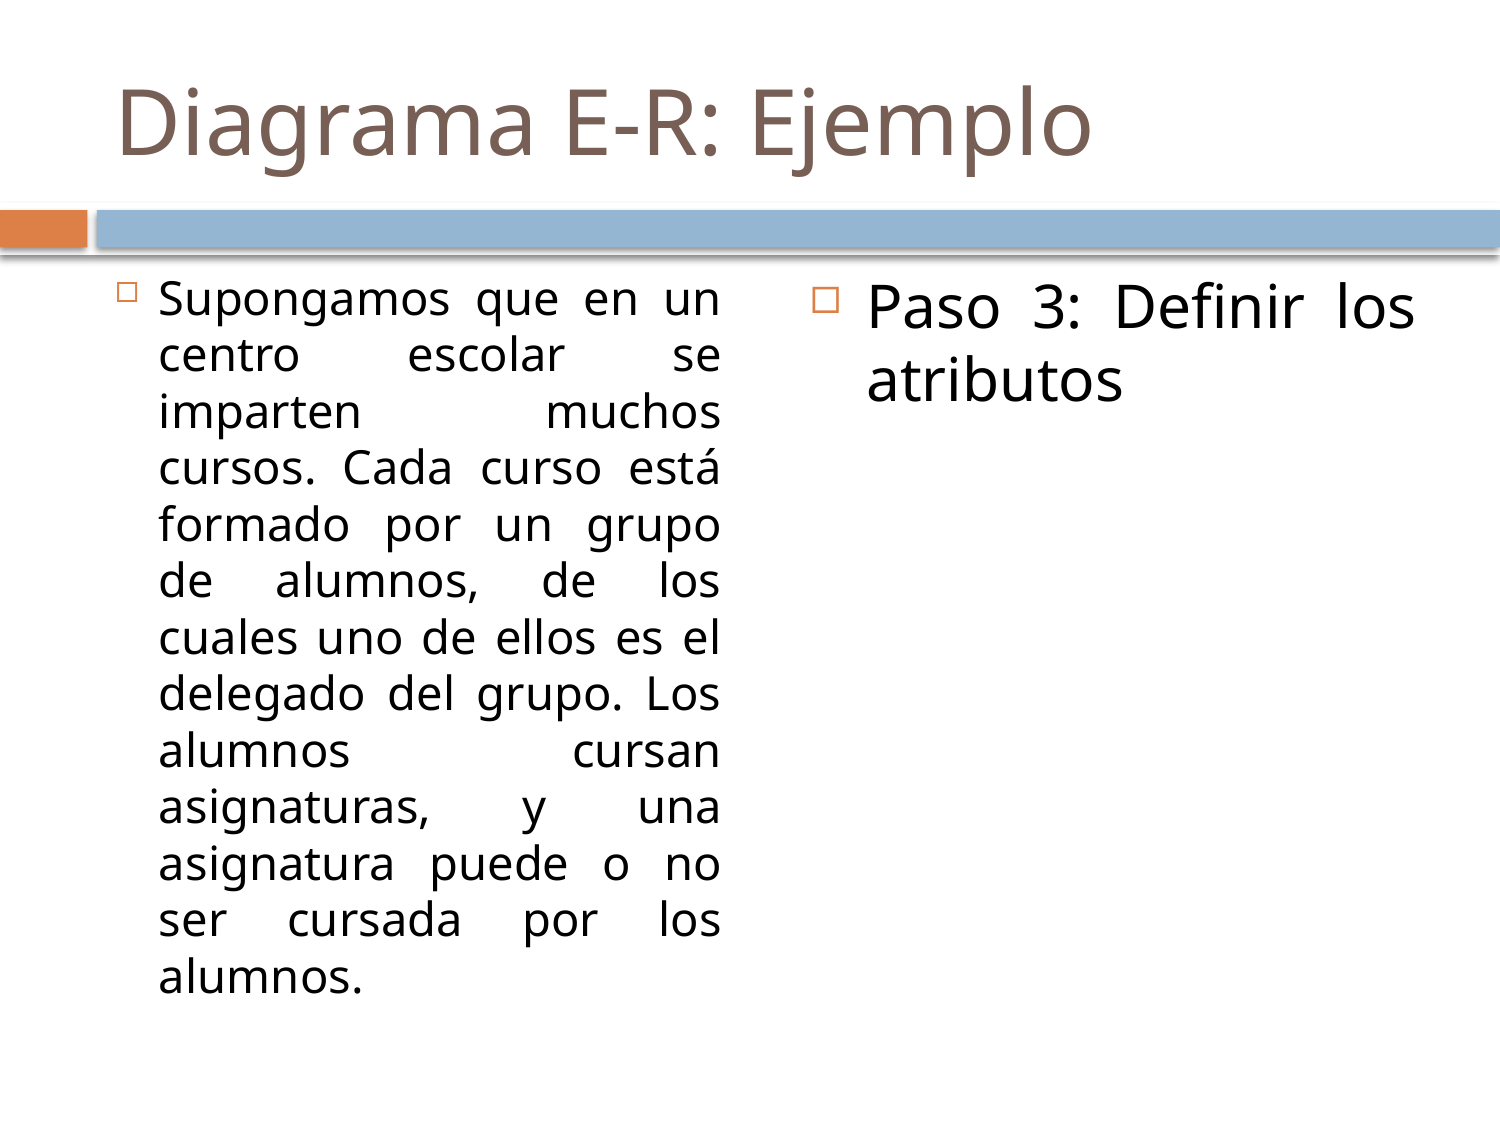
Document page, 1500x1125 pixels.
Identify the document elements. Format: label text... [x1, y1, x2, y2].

list Supongamos que en un centro escolar se imparten muchos cursos. Cada curso está formado por un grupo de alumnos, de los cuales uno de ellos es el delegado del grupo. Los alumnos cursan asignaturas, y una asignatura puede o no ser cursada por los alumnos. [99, 260, 738, 1011]
list Paso 3: Definir los atributos [794, 260, 1433, 1011]
title Diagrama E-R: Ejemplo [99, 37, 1438, 200]
